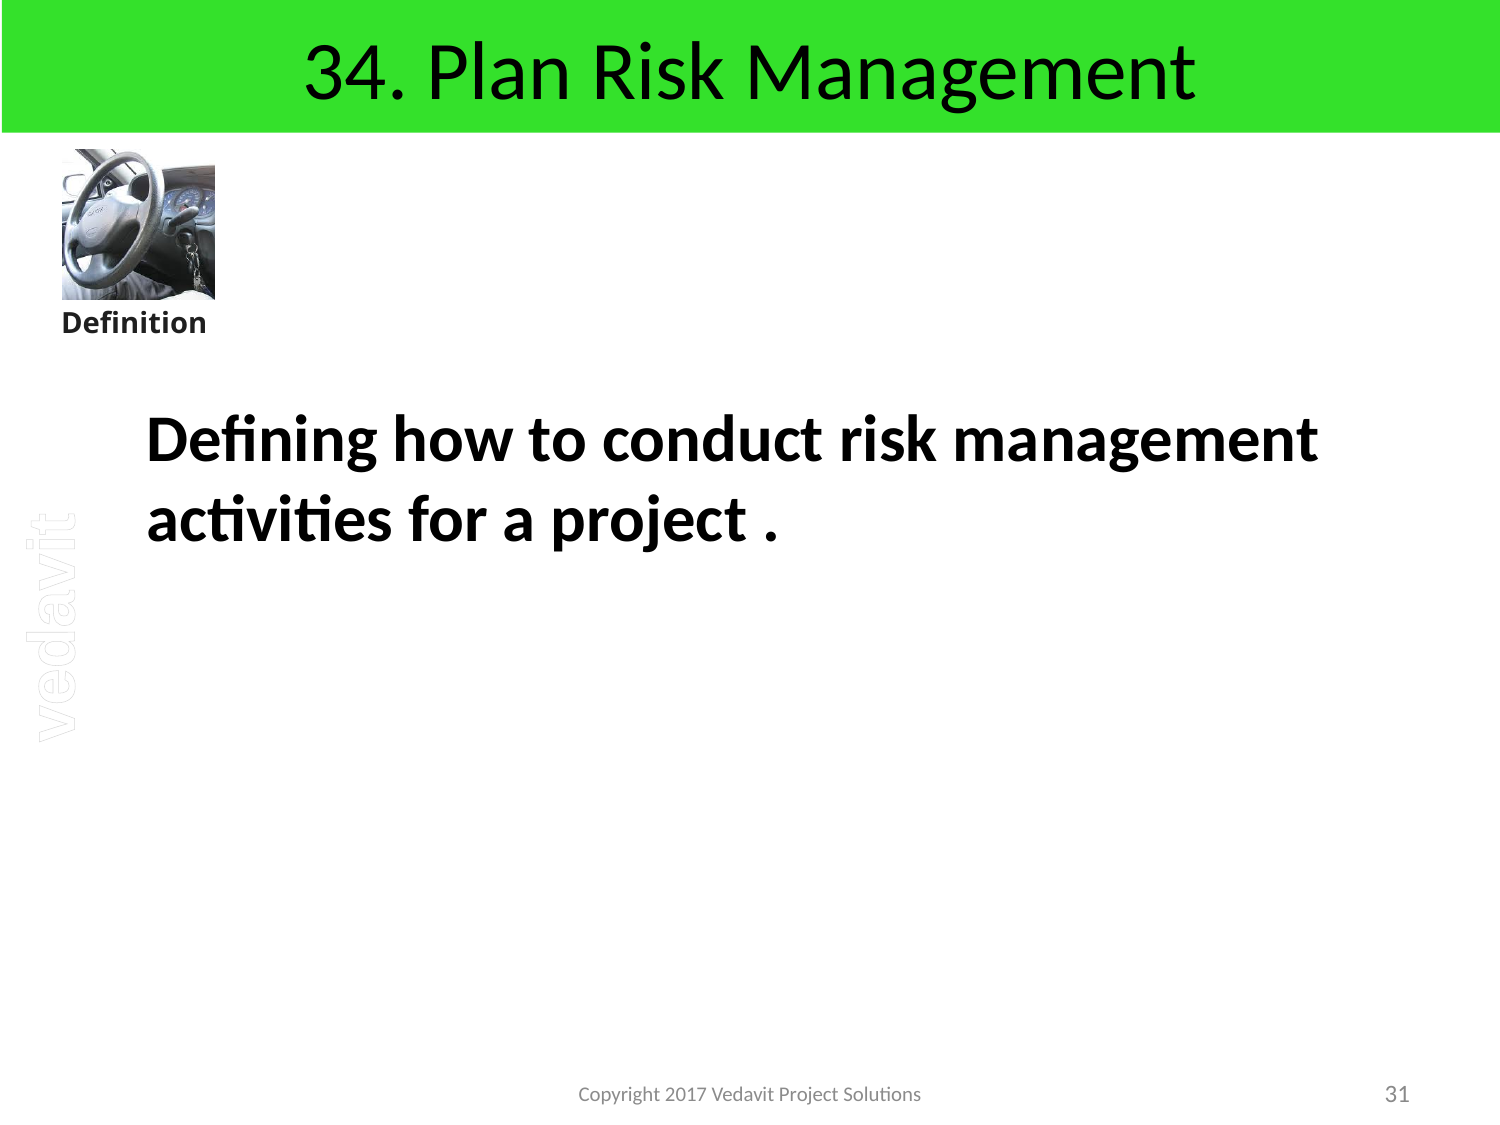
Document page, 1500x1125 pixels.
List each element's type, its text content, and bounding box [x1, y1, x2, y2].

picture [62, 149, 215, 300]
list Defining how to conduct risk management activities for a project . [75, 387, 1425, 1005]
title 34. Plan Risk Management [1, 0, 1500, 133]
slide_number 324 [1074, 1062, 1425, 1123]
footer Copyright 2017 Vedavit Project Solutions [512, 1062, 988, 1123]
